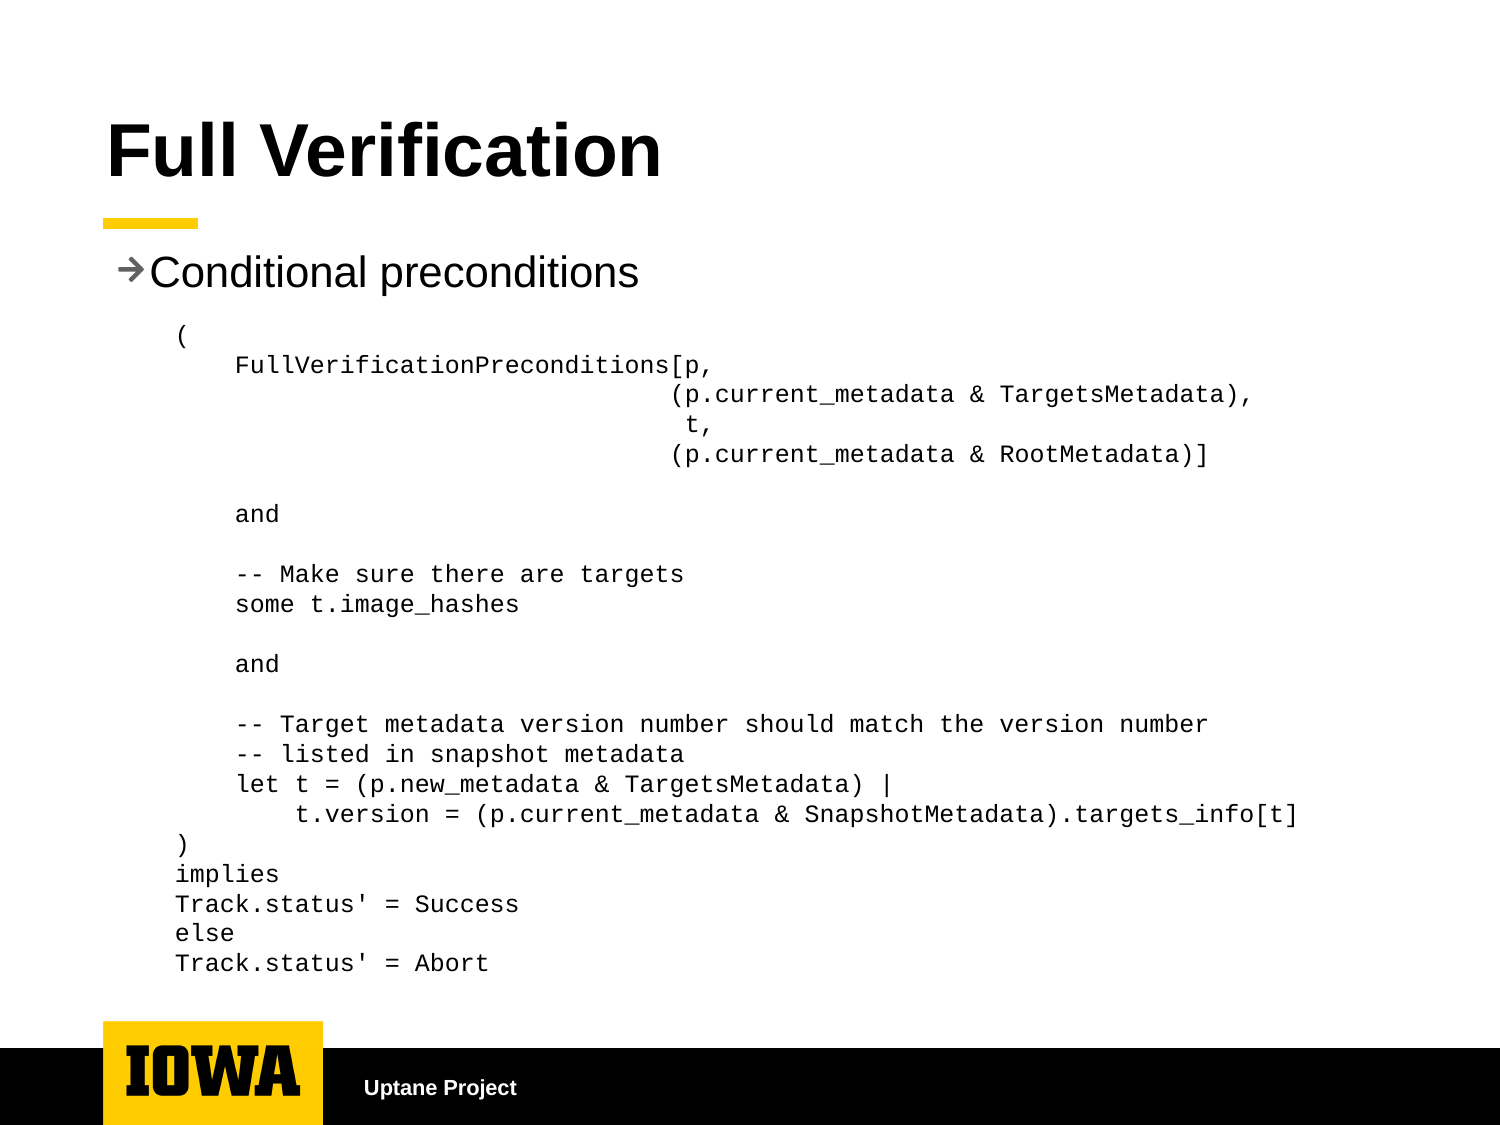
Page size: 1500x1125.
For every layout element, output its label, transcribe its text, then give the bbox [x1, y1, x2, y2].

picture [118, 254, 148, 284]
text_box ( FullVerificationPreconditions[p, (p.current_metadata & TargetsMetadata), t, (p.current_metadata & RootMetadata)] and -- Make sure there are targets some t.image_hashes and -- Target metadata version number should match the version number -- listed in snapshot metadata let t = (p.new_metadata & TargetsMetadata) | t.version = (p.current_metadata & SnapshotMetadata).targets_info[t] ) implies Track.status' = Success else Track.status' = Abort [10, 310, 1316, 985]
list Conditional preconditions [103, 235, 1397, 956]
picture [103, 1021, 323, 1125]
footer Uptane Project [348, 1056, 1379, 1117]
title Full Verification [90, 81, 1385, 224]
